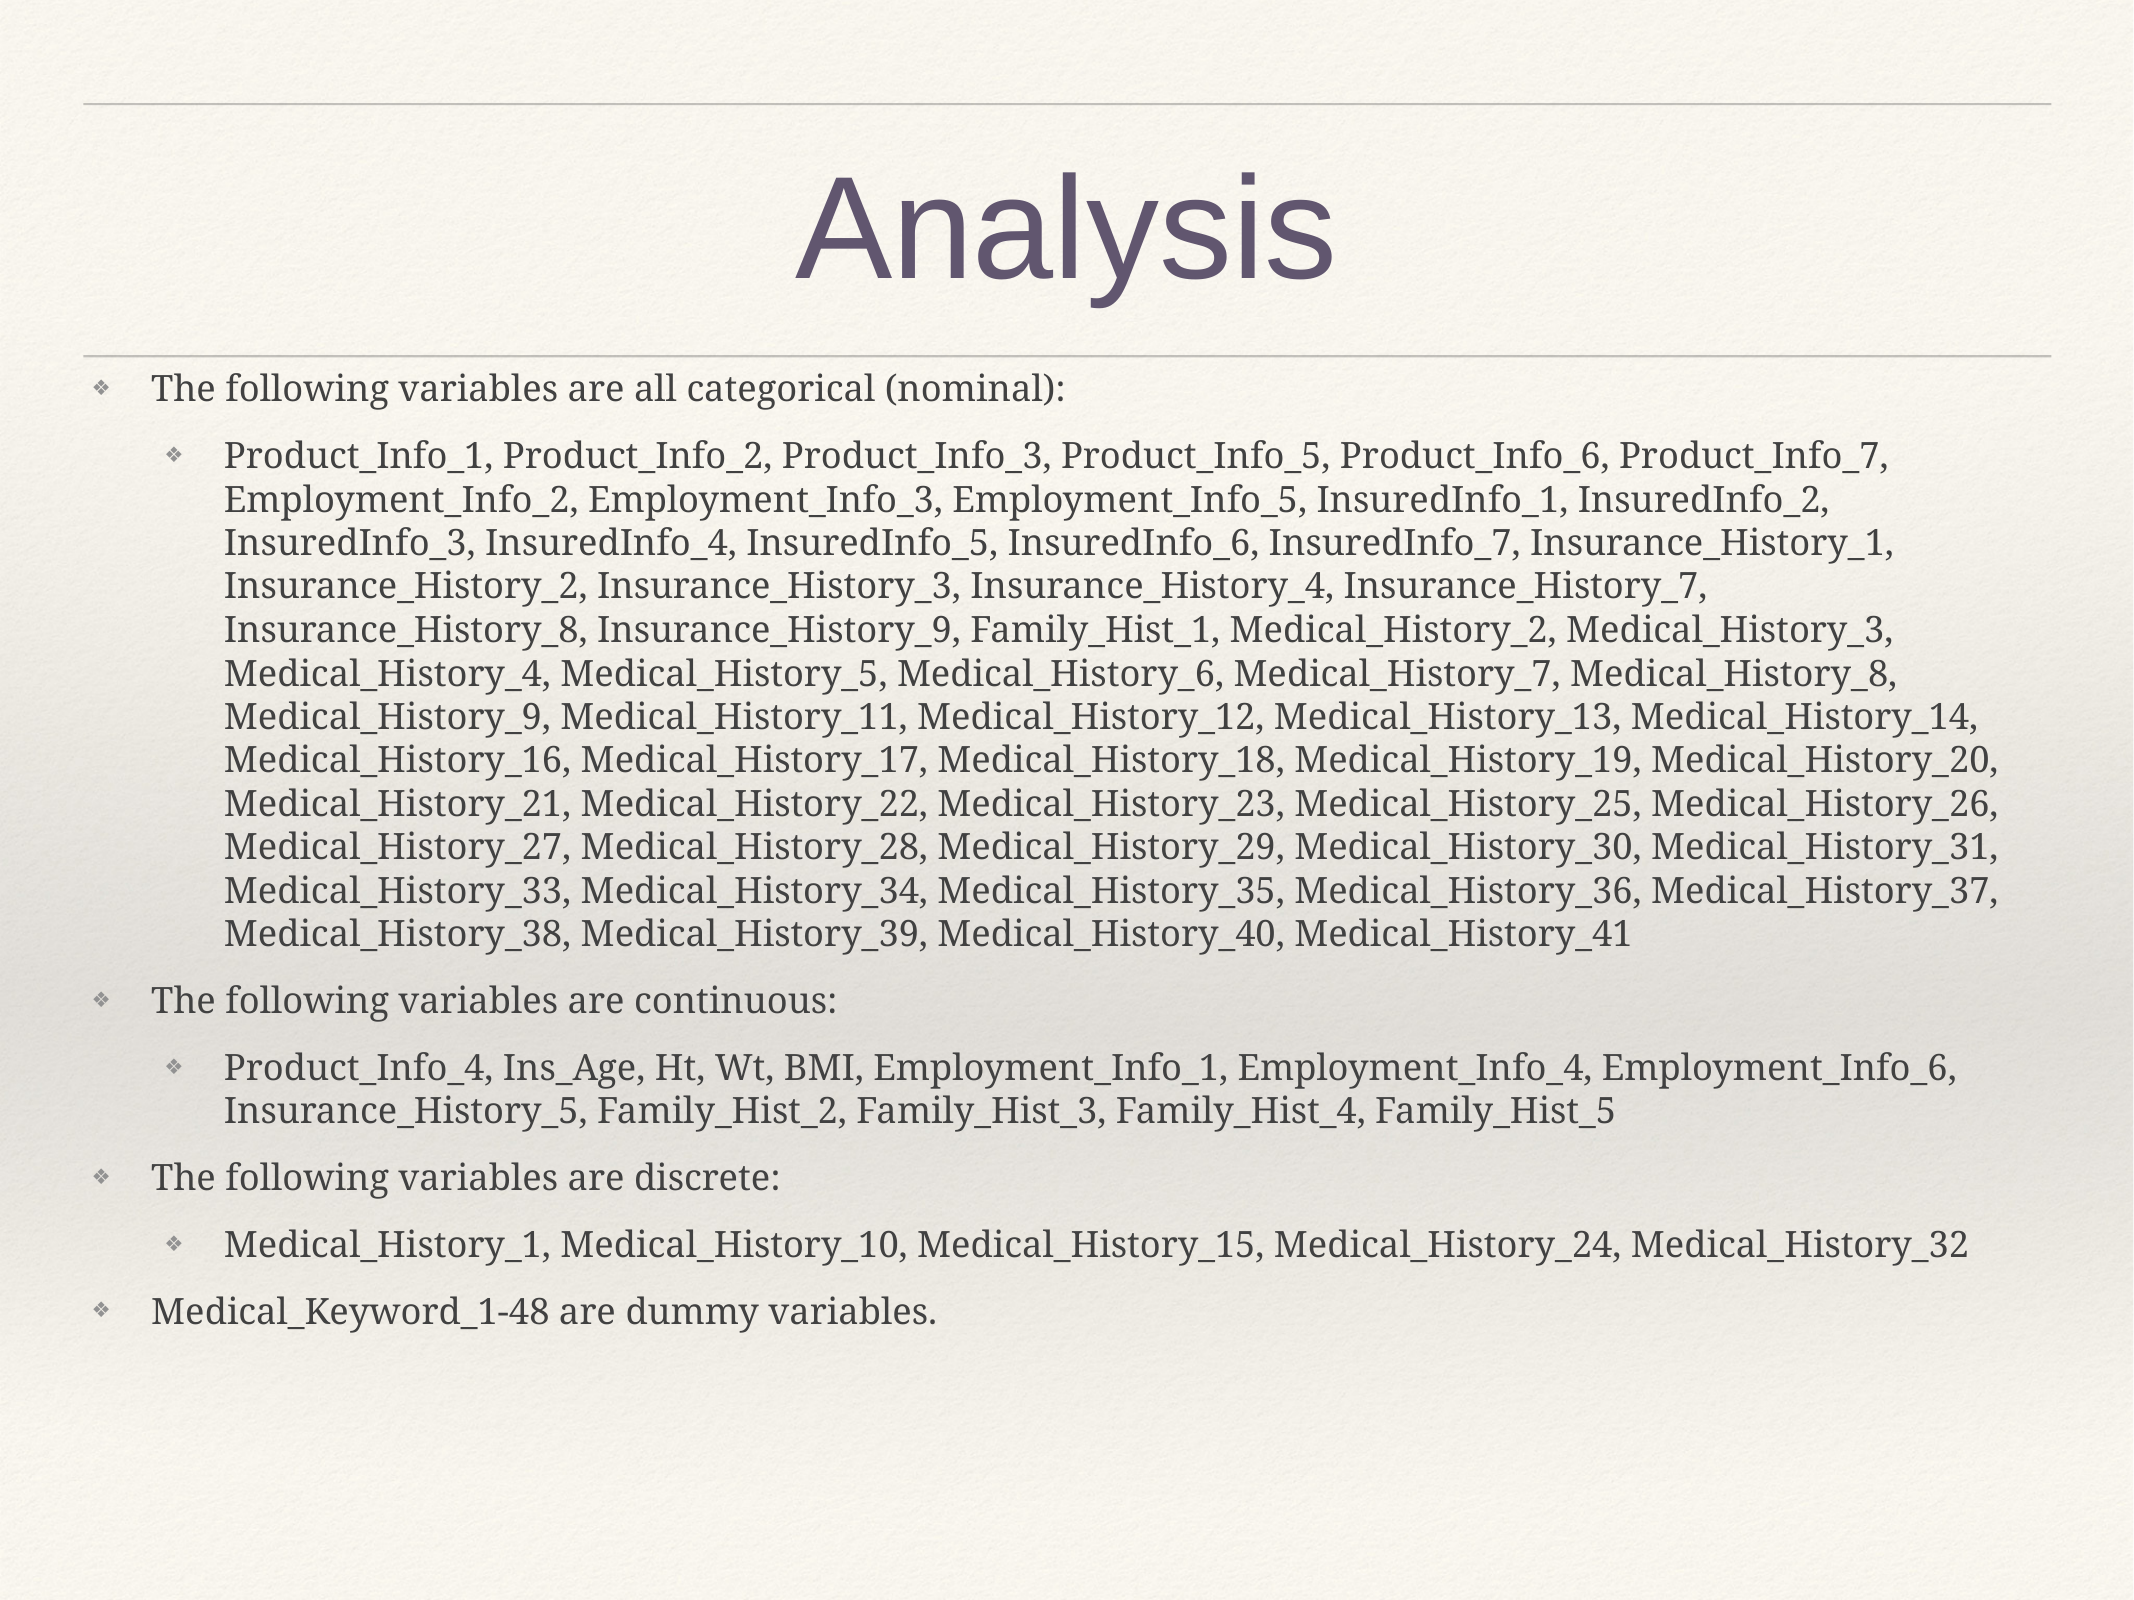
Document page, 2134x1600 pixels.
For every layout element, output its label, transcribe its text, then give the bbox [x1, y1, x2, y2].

title Analysis [82, 130, 2051, 332]
list The following variables are all categorical (nominal): Product_Info_1, Product_Info_2, Product_Info_3, Product_Info_5, Product_Info_6, Product_Info_7, Employment_Info_2, Employment_Info_3, Employment_Info_5, InsuredInfo_1, InsuredInfo_2, InsuredInfo_3, InsuredInfo_4, InsuredInfo_5, InsuredInfo_6, InsuredInfo_7, Insurance_History_1, Insurance_History_2, Insurance_History_3, Insurance_History_4, Insurance_History_7, Insurance_History_8, Insurance_History_9, Family_Hist_1, Medical_History_2, Medical_History_3, Medical_History_4, Medical_History_5, Medical_History_6, Medical_History_7, Medical_History_8, Medical_History_9, Medical_History_11, Medical_History_12, Medical_History_13, Medical_History_14, Medical_History_16, Medical_History_17, Medical_History_18, Medical_History_19, Medical_History_20, Medical_History_21, Medical_History_22, Medical_History_23, Medical_History_25, Medical_History_26, Medical_History_27, Medical_History_28, Medical_History_29, Medical_History_30, Medical_History_31, Medical_History_33, Medical_History_34, Medical_History_35, Medical_History_36, Medical_History_37, Medical_History_38, Medical_History_39, Medical_History_40, Medical_History_41 The following variables are continuous: Product_Info_4, Ins_Age, Ht, Wt, BMI, Employment_Info_1, Employment_Info_4, Employment_Info_6, Insurance_History_5, Family_Hist_2, Family_Hist_3, Family_Hist_4, Family_Hist_5 The following variables are discrete: Medical_History_1, Medical_History_10, Medical_History_15, Medical_History_24, Medical_History_32 Medical_Keyword_1-48 are dummy variables. [82, 356, 2051, 1358]
picture [0, 0, 2134, 1600]
